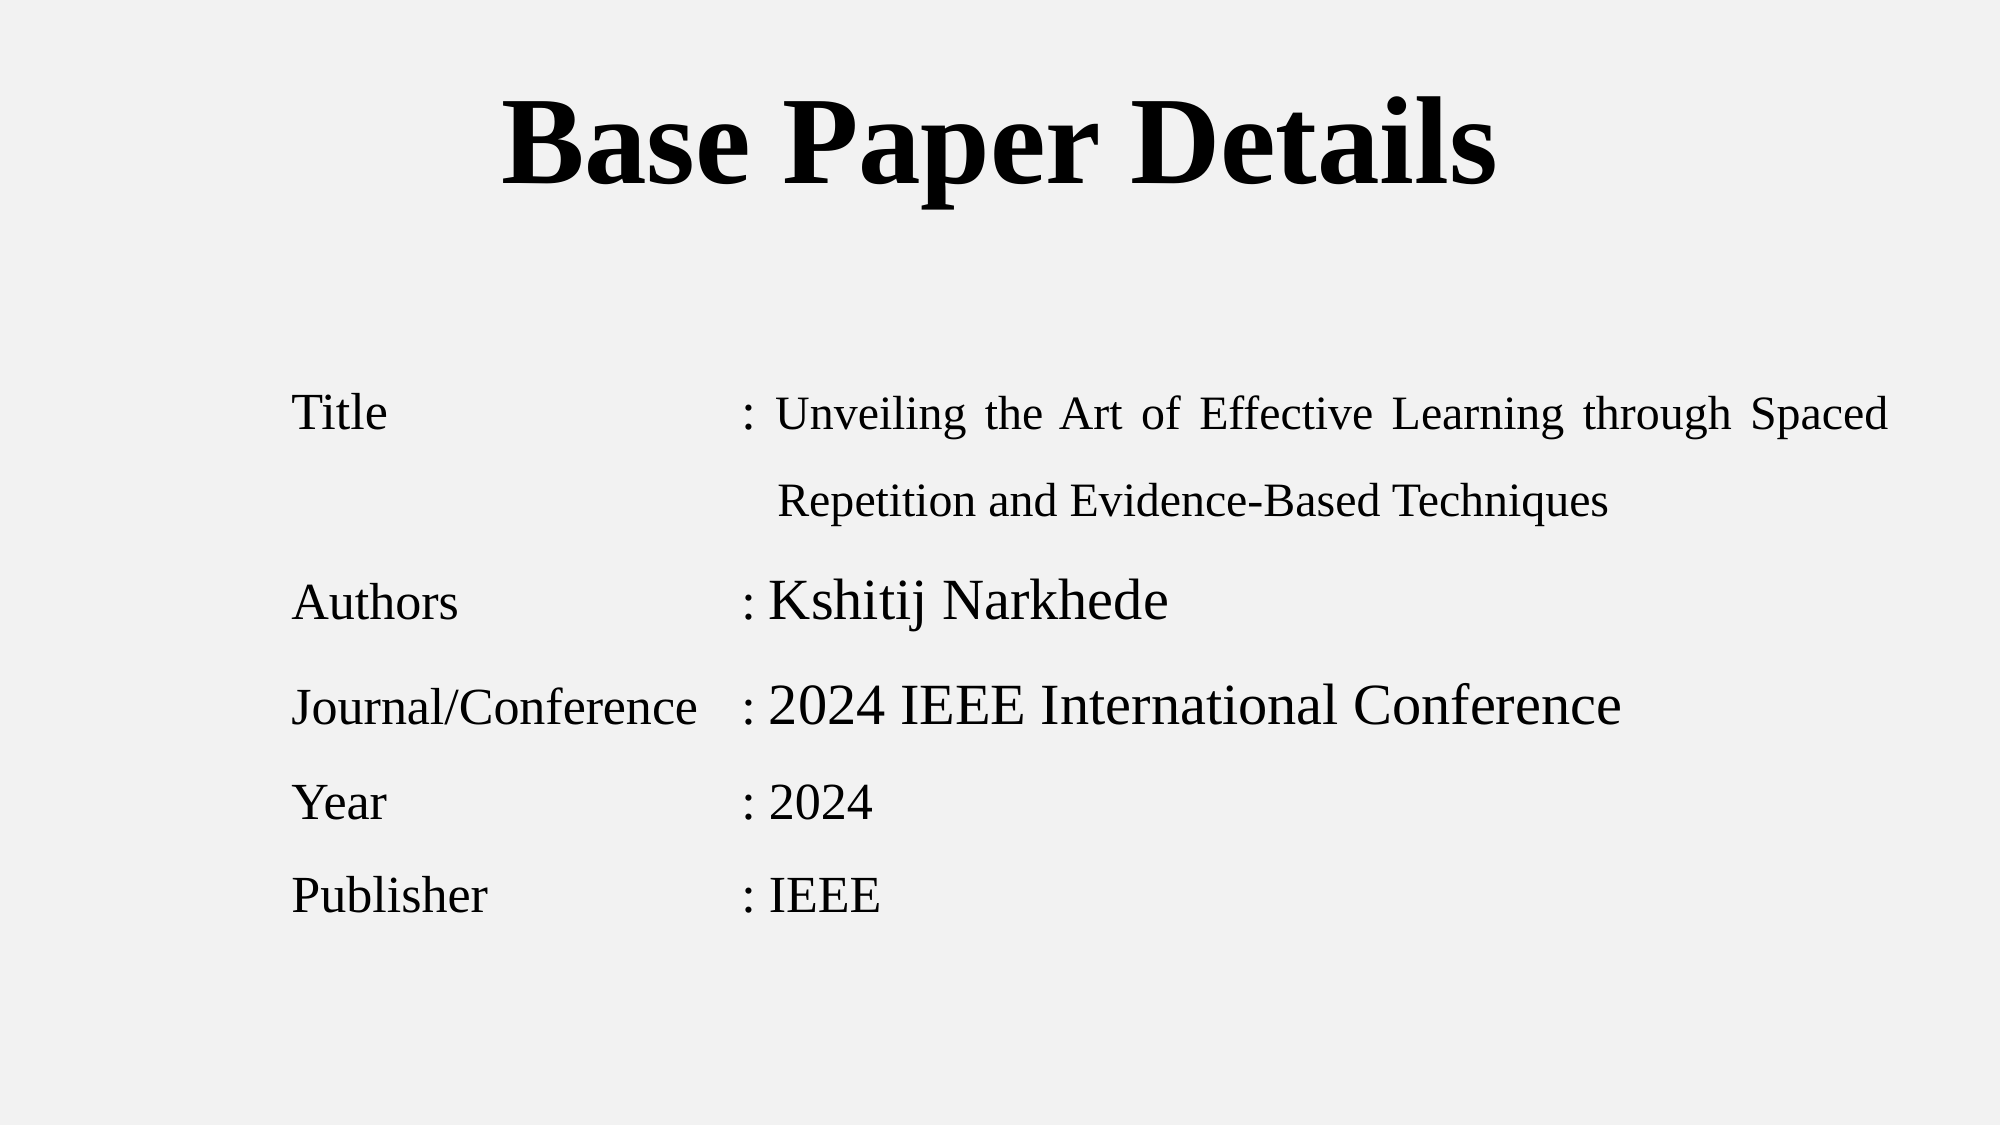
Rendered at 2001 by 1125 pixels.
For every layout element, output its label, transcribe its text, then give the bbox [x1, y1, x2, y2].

text_box Title : Unveiling the Art of Effective Learning through Spaced Repetition and Evidence-Based Techniques Authors : Kshitij Narkhede Journal/Conference : 2024 IEEE International Conference Year : 2024 Publisher : IEEE [276, 338, 1905, 931]
text_box Base Paper Details [276, 51, 1724, 217]
